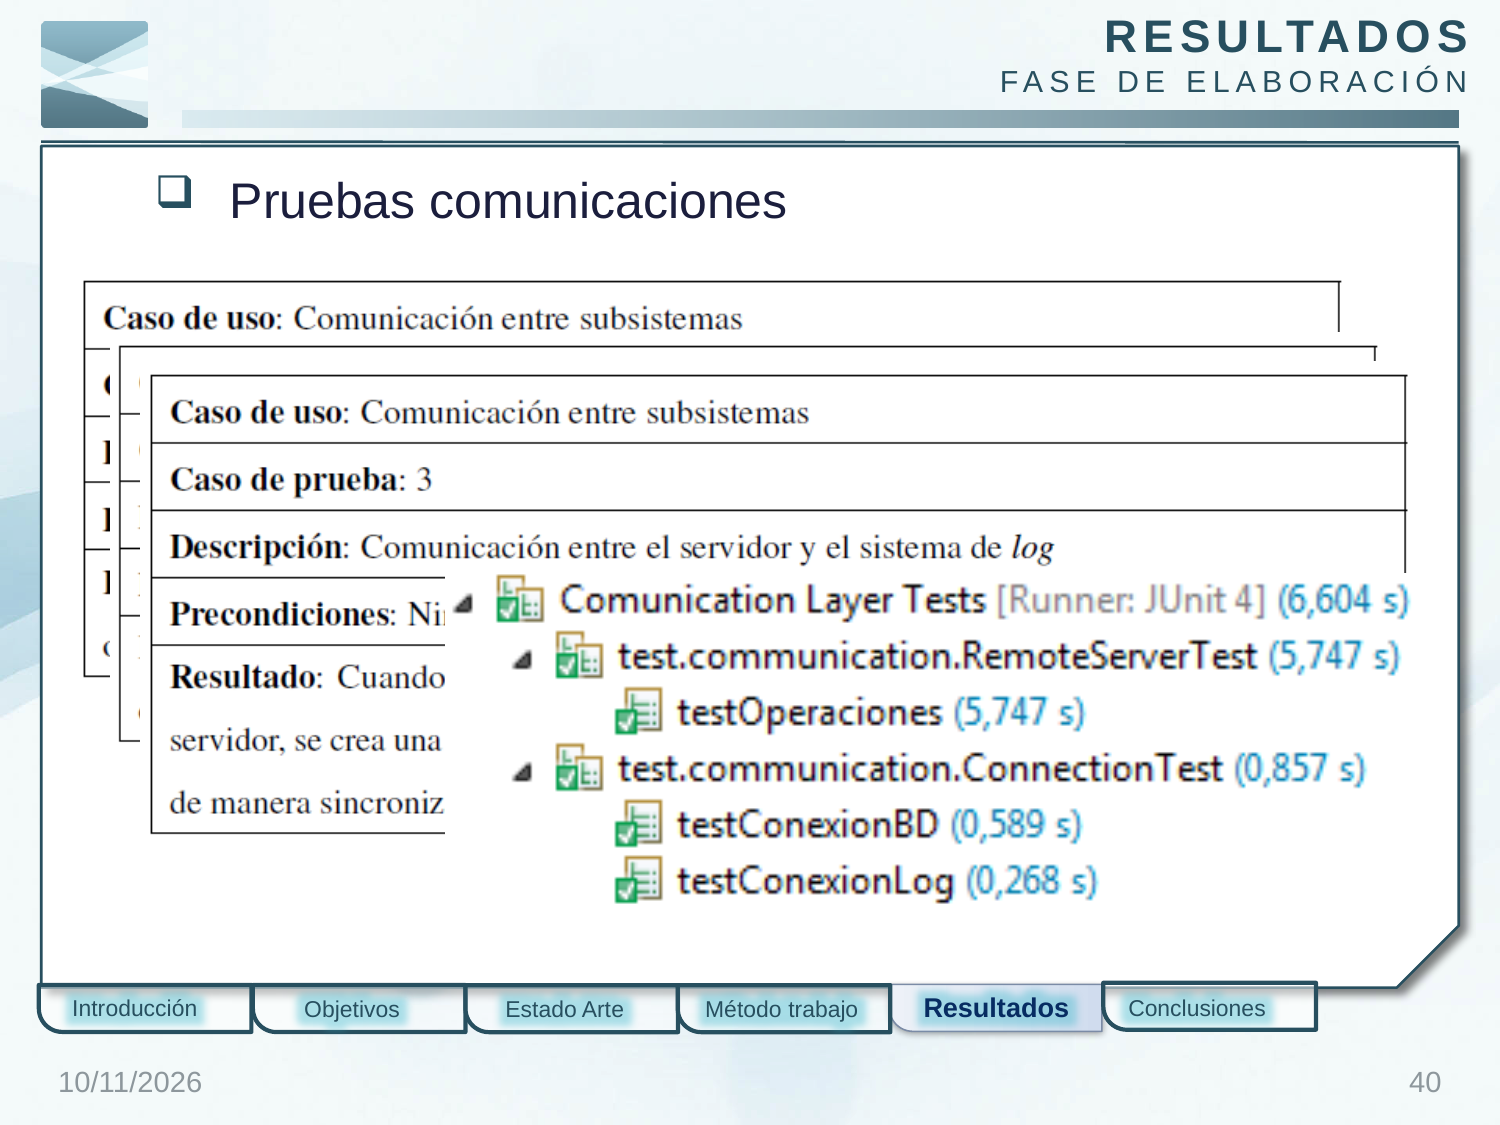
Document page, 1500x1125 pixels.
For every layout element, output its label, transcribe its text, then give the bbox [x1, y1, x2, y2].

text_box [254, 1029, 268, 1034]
text_box Pruebas comunicaciones [140, 160, 1367, 236]
text_box [1314, 980, 1319, 1032]
slide_number 40 [1109, 1058, 1460, 1103]
text_box Resultados [891, 1029, 1307, 1039]
text_box Introducción [57, 986, 259, 1029]
picture [62, 266, 1433, 933]
text_box [250, 982, 277, 1035]
text_box Resultados [908, 983, 1101, 1031]
text_box [463, 983, 478, 1032]
picture [41, 21, 148, 128]
text_box resultados Fase de elaboración [182, 0, 1483, 107]
text_box [458, 982, 468, 1035]
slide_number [40, 1058, 391, 1103]
text_box [36, 982, 44, 1027]
text_box [0, 0, 1500, 1125]
text_box Conclusiones [1113, 986, 1302, 1029]
text_box Resultados [675, 1030, 707, 1039]
text_box Objetivos [289, 986, 446, 1030]
text_box Método trabajo [690, 987, 890, 1030]
text_box Estado Arte [490, 987, 678, 1030]
